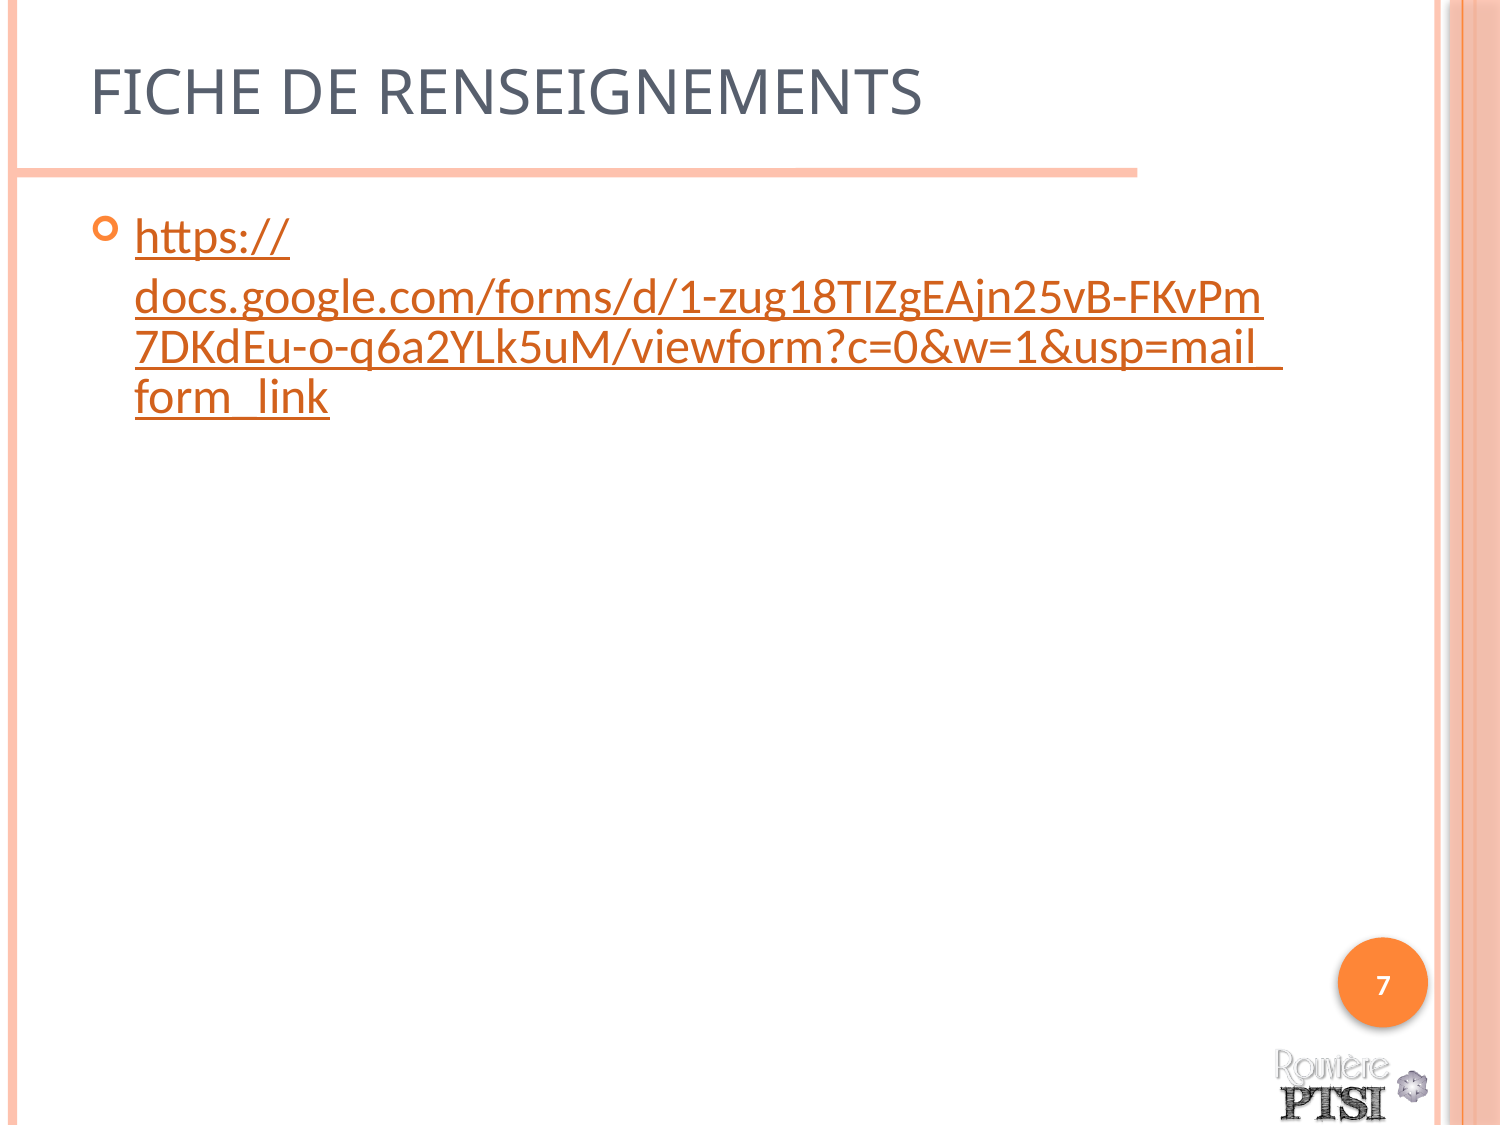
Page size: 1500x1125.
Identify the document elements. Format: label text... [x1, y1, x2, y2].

slide_number 7 [1333, 940, 1434, 1027]
title Fiche de renseignements [75, 19, 1300, 161]
picture [1274, 1048, 1428, 1125]
list https://docs.google.com/forms/d/1-zug18TIZgEAjn25vB-FKvPm7DKdEu-o-q6a2YLk5uM/viewform?c=0&w=1&usp=mail_form_link [75, 196, 1300, 1062]
